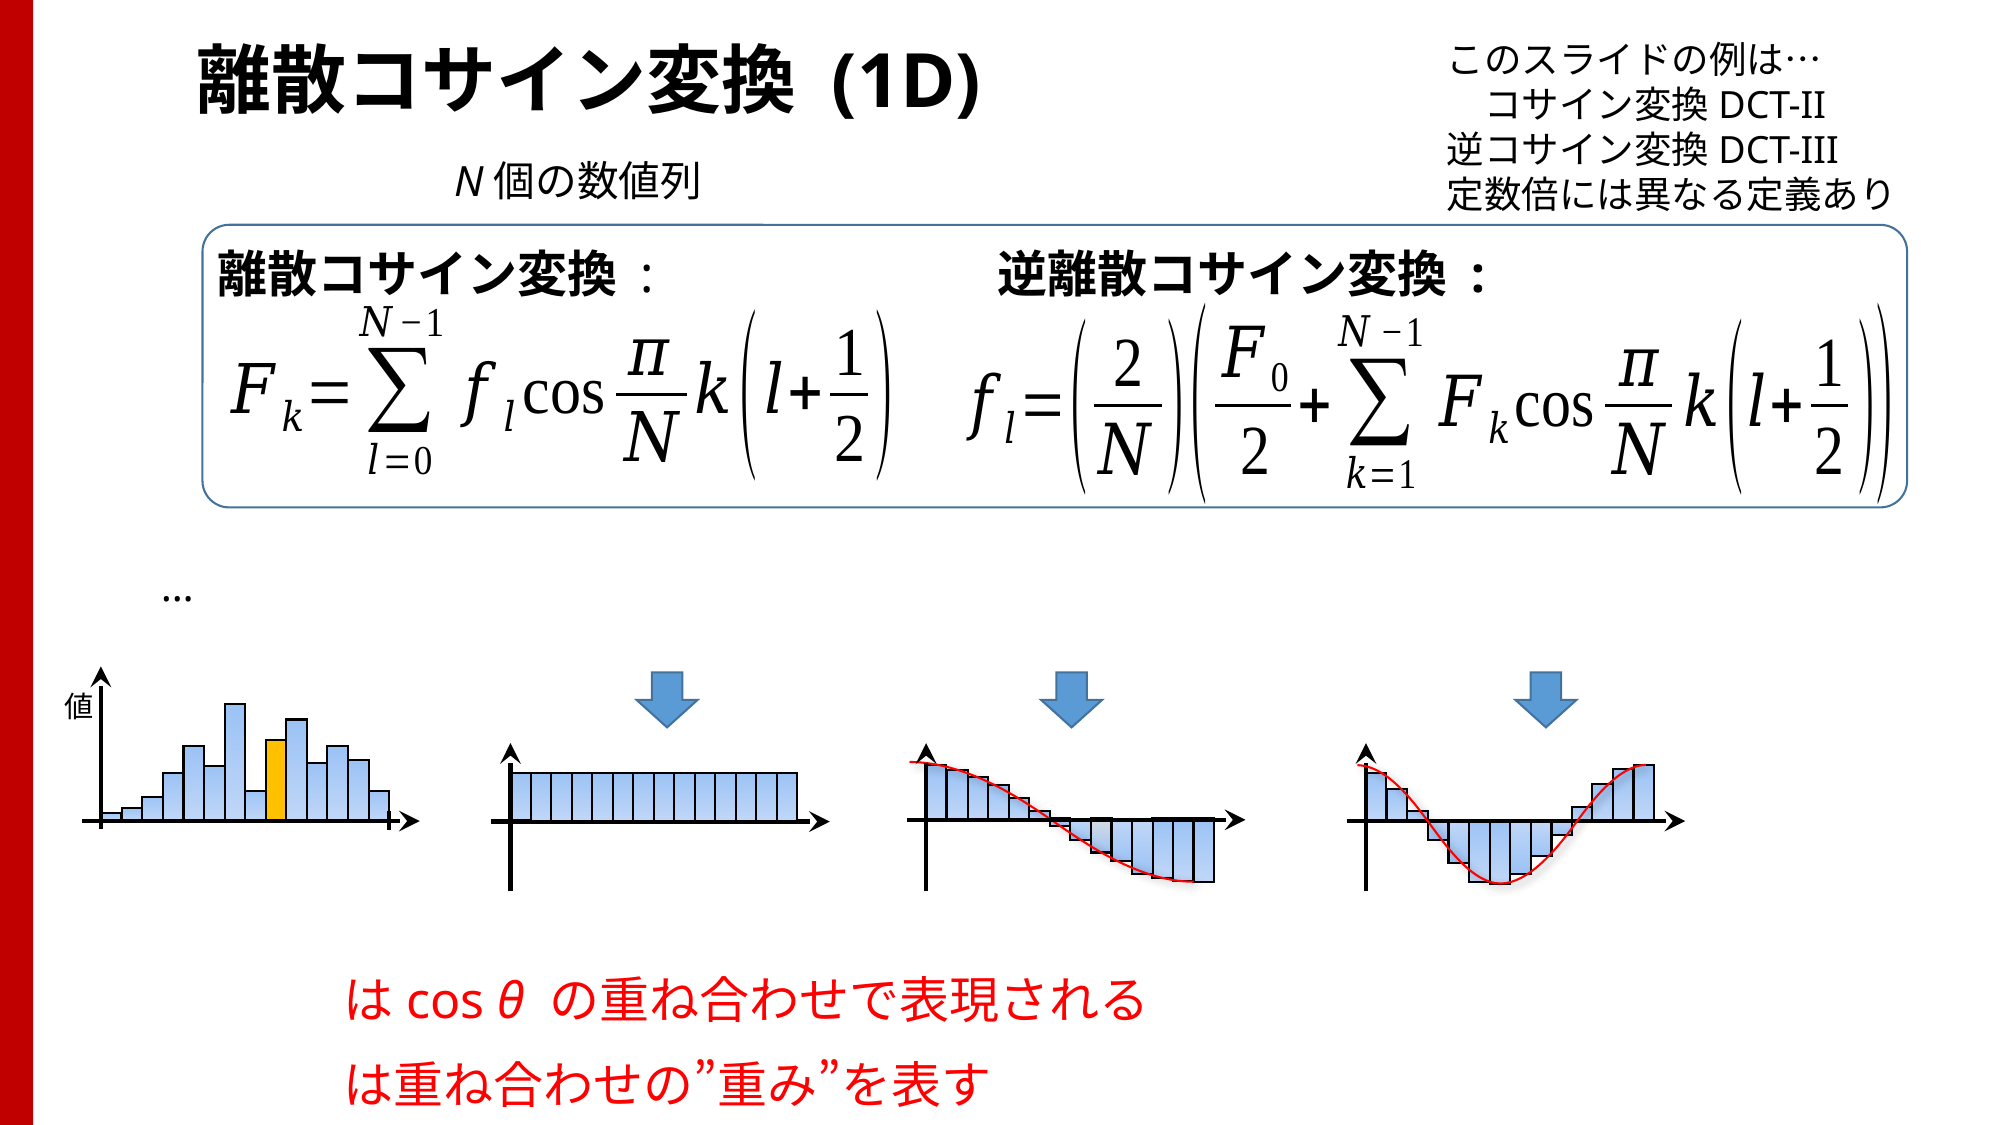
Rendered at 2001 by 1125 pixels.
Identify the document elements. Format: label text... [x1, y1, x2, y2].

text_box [202, 224, 1908, 509]
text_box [49, 551, 1865, 1123]
text_box このスライドの例は… コサイン変換DCT-II 逆コサイン変換DCT-III 定数倍には異なる定義あり [1429, 29, 1912, 224]
title 離散コサイン変換 (1D) [181, 40, 1322, 127]
